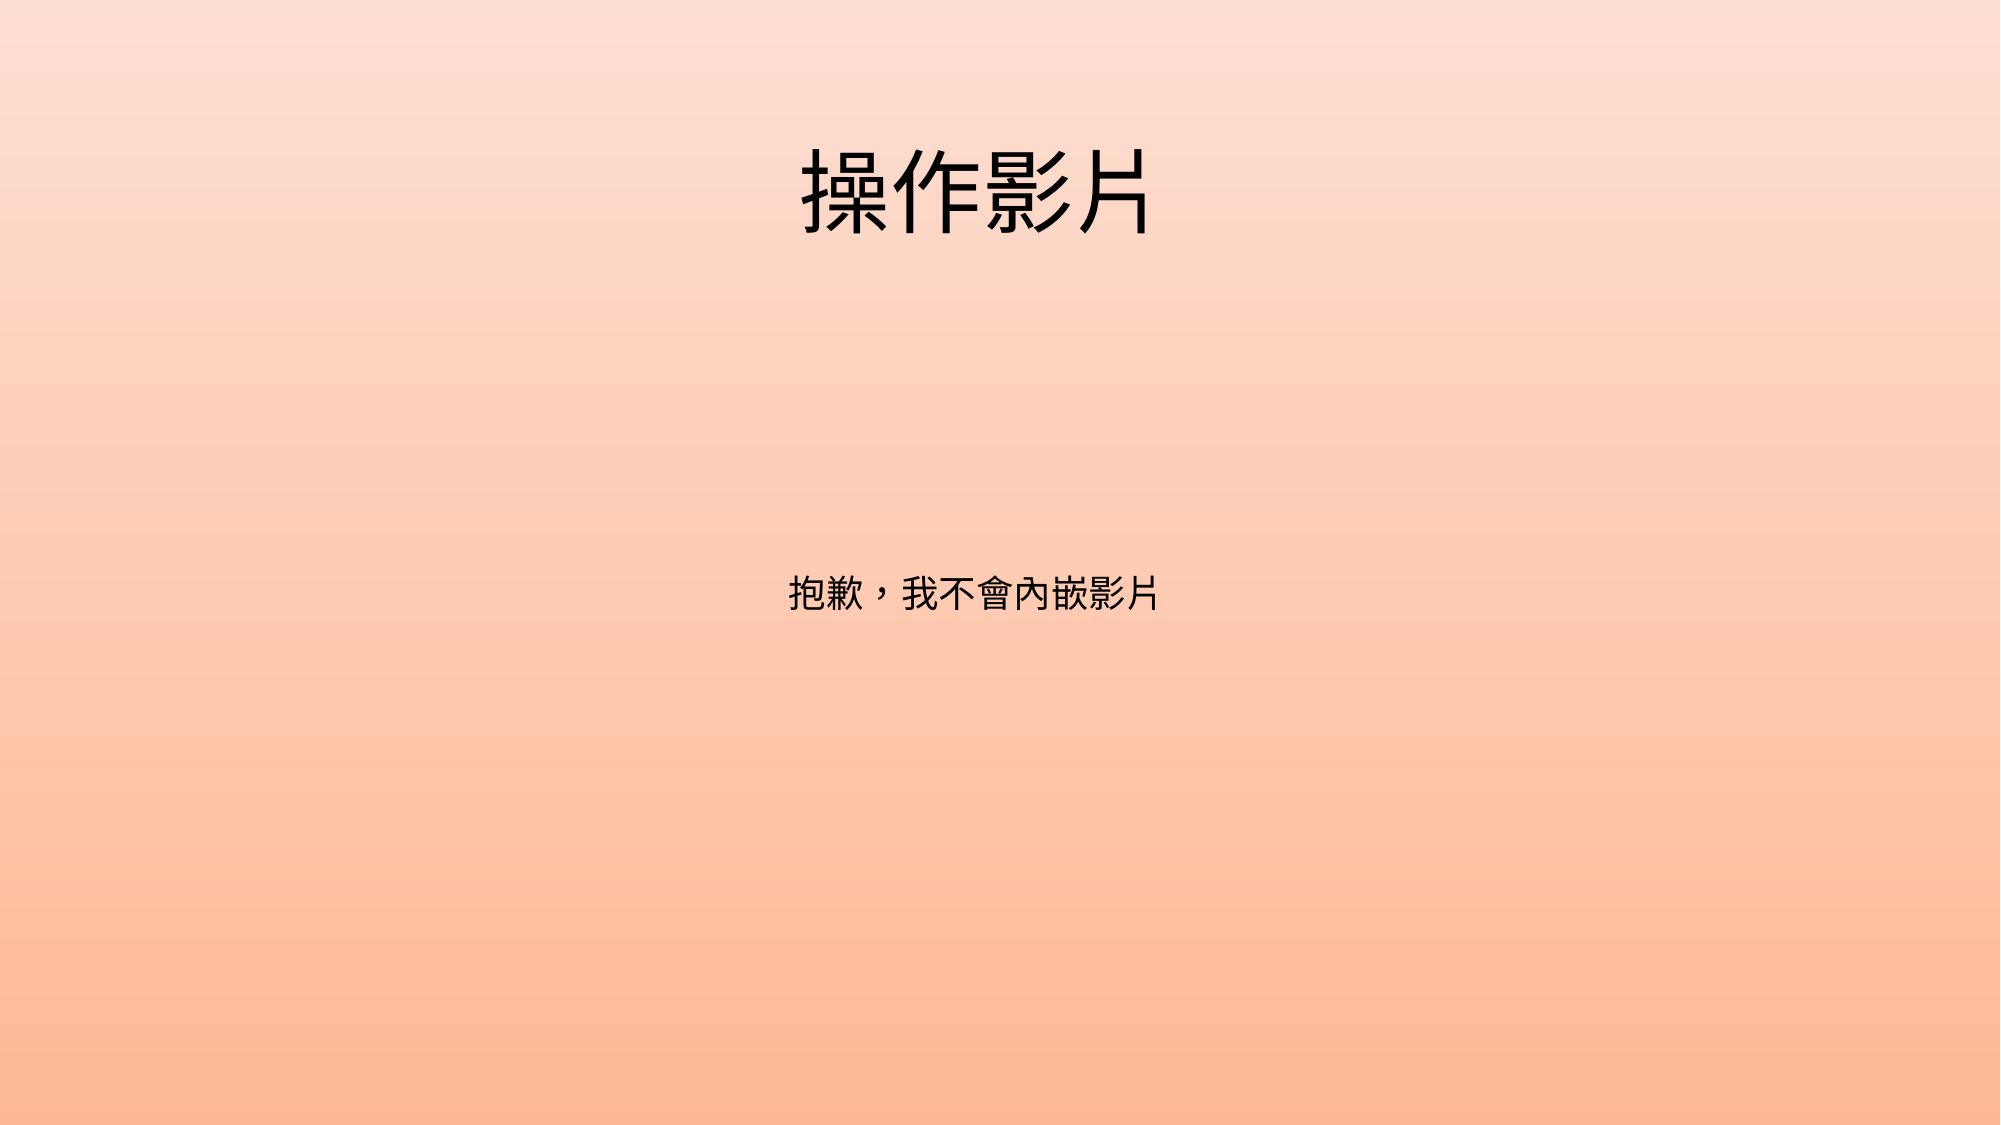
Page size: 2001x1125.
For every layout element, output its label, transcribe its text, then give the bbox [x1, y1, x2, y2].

title 操作影片 [783, 88, 1217, 306]
text_box 抱歉，我不會內嵌影片 [773, 562, 1227, 623]
